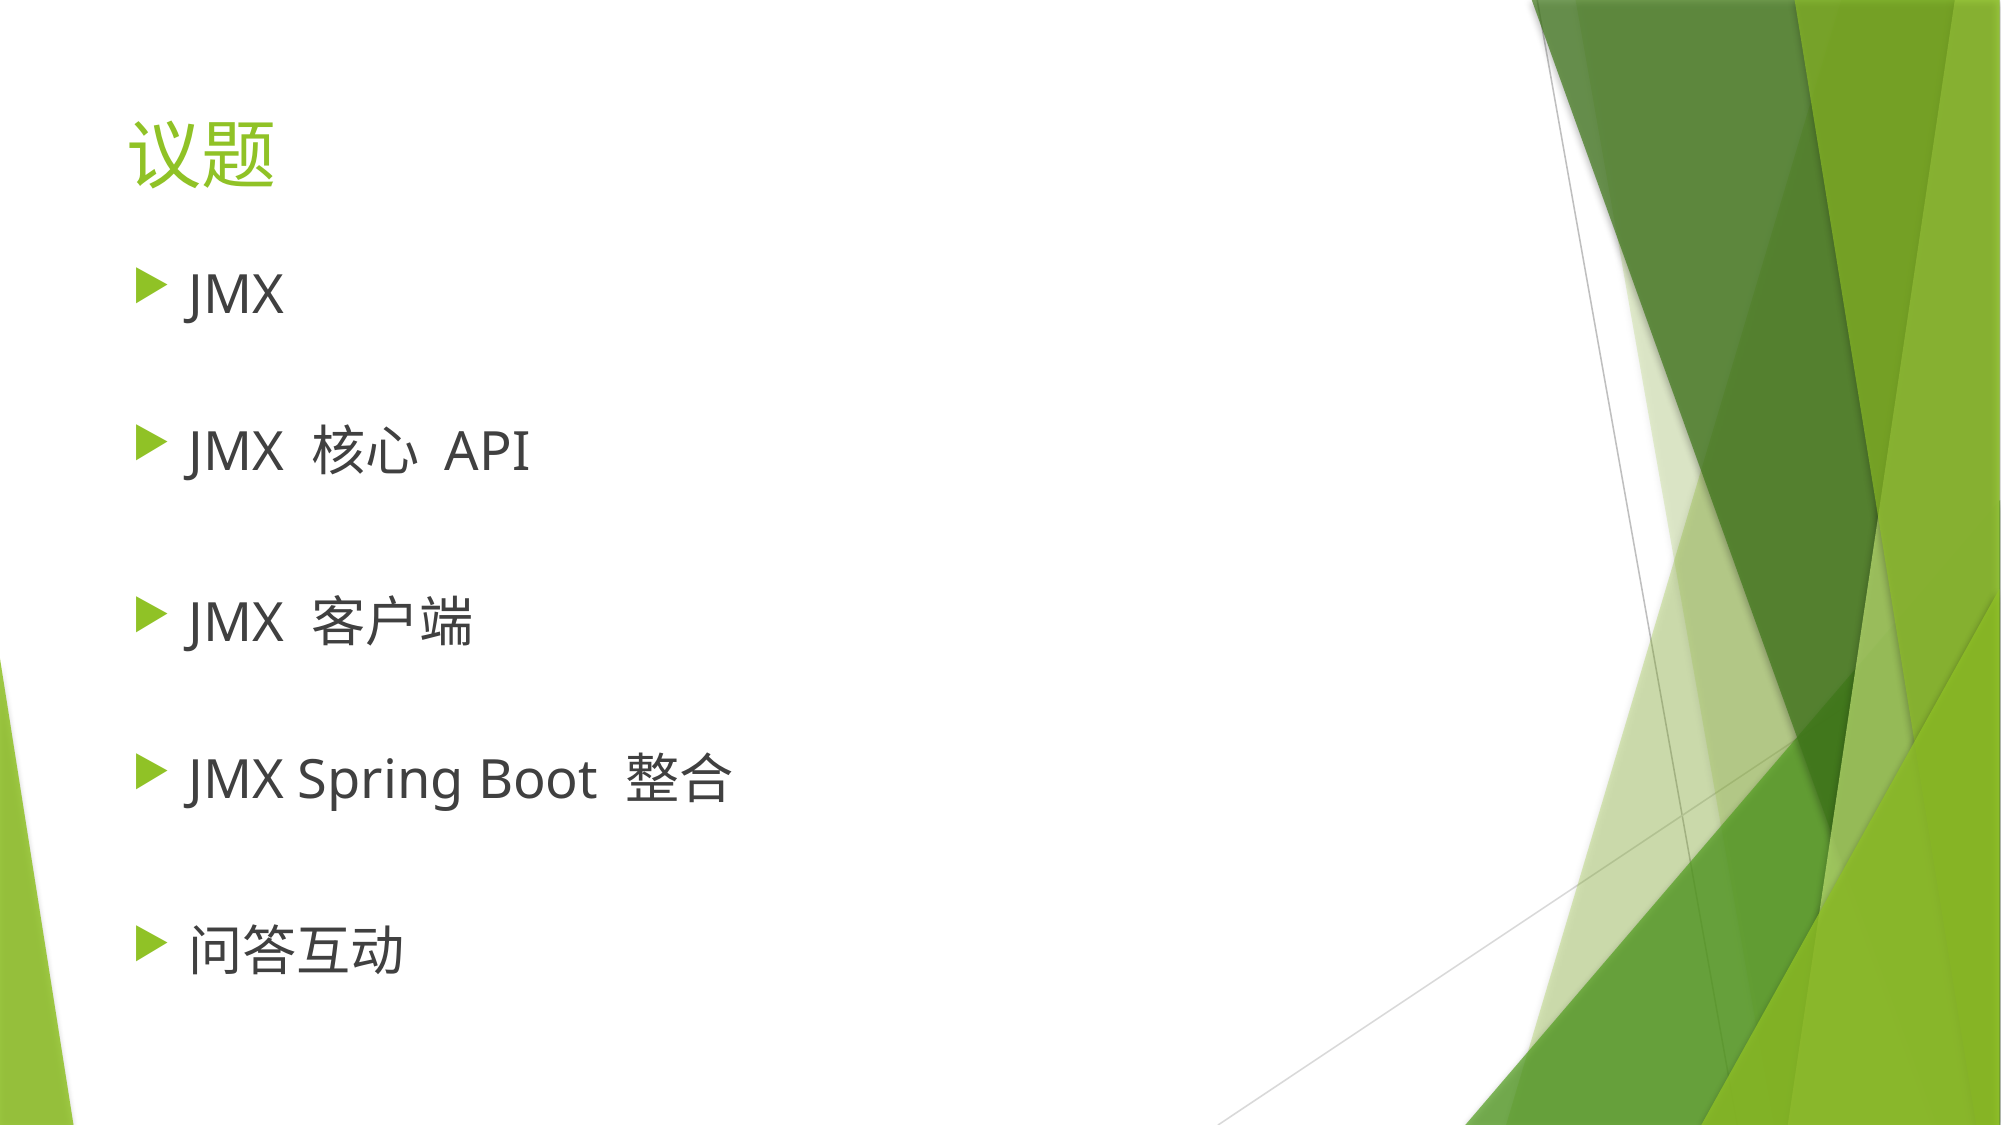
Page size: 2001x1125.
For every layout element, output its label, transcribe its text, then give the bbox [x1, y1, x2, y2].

title 议题 [111, 99, 1522, 317]
list JMX JMX 核心 API JMX 客户端 JMX Spring Boot 整合 问答互动 [117, 251, 1528, 1105]
